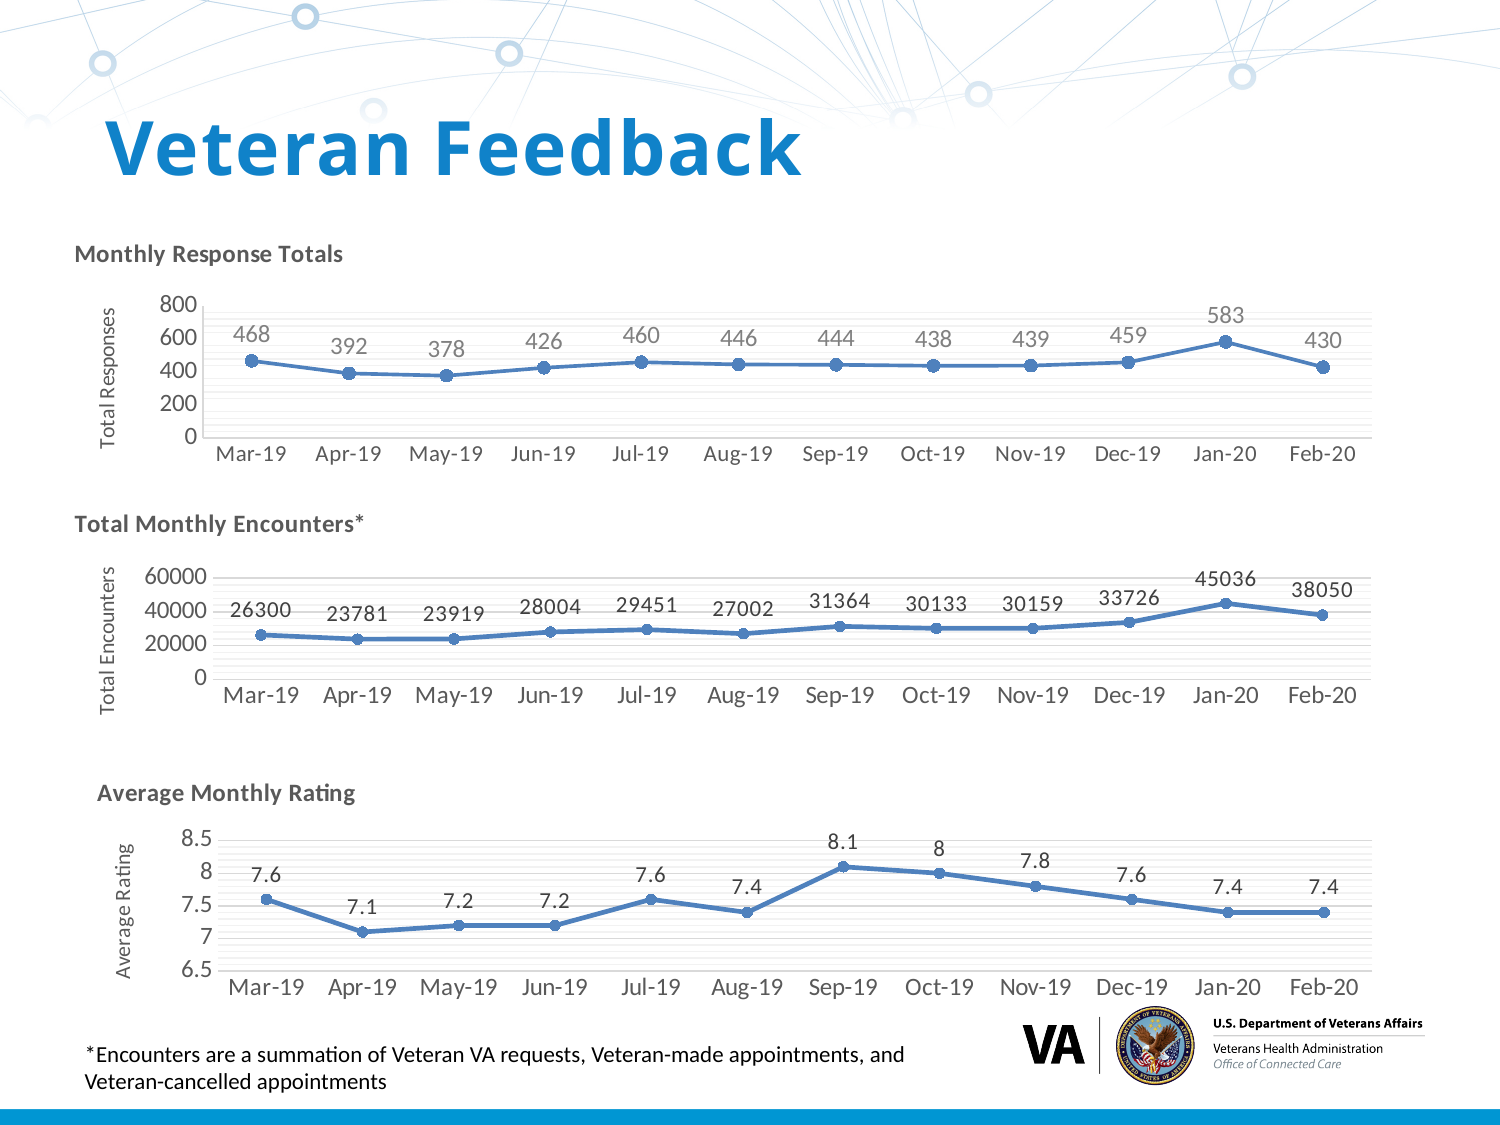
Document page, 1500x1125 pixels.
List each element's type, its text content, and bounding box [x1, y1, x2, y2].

chart [69, 235, 1399, 473]
text_box *Encounters are a summation of Veteran VA requests, Veteran-made appointments, and Veteran-cancelled appointments [69, 1031, 955, 1102]
chart [69, 502, 1395, 740]
picture [0, 0, 1500, 1109]
text_box Veteran Feedback [105, 30, 1394, 192]
chart [91, 770, 1399, 1008]
